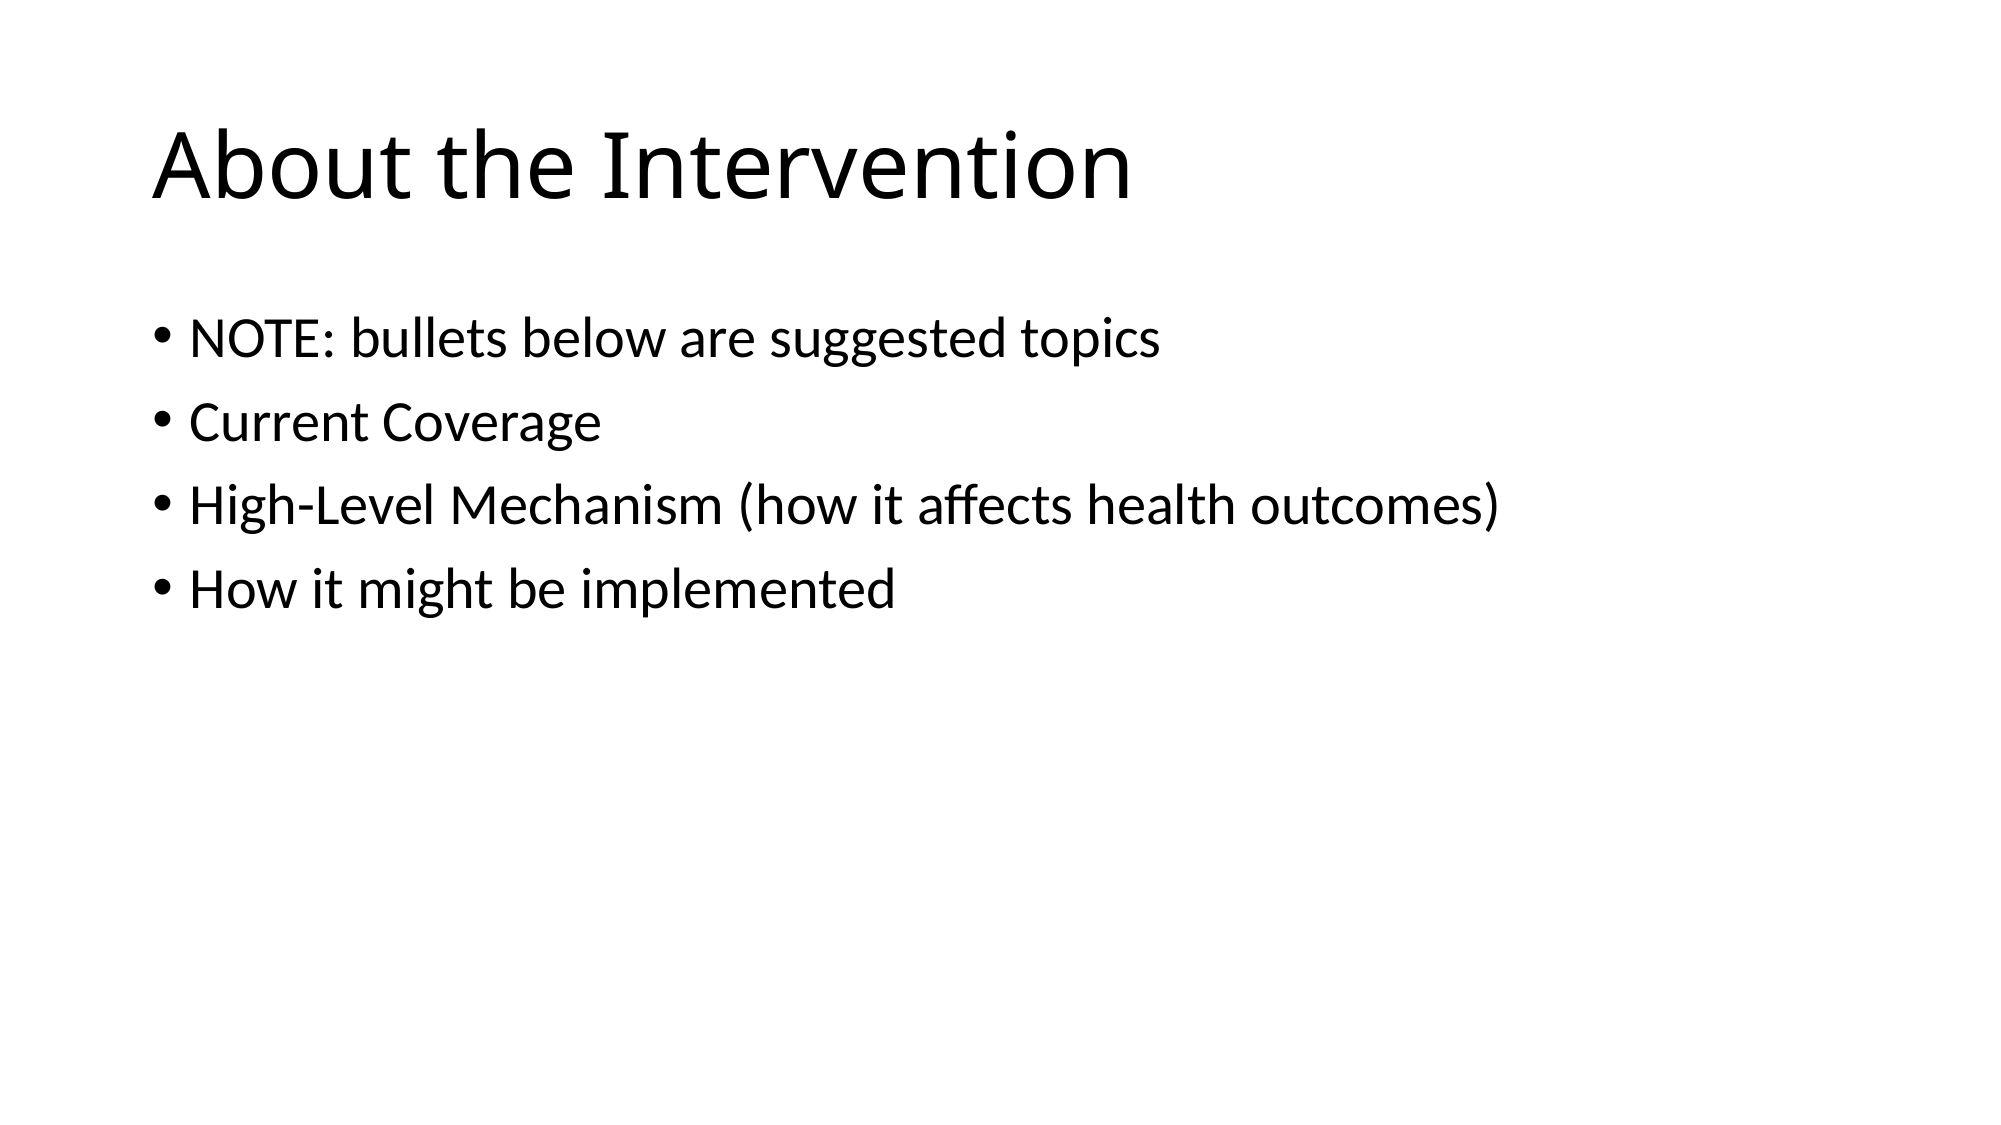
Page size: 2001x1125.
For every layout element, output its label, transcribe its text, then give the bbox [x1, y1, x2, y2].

list NOTE: bullets below are suggested topics Current Coverage High-Level Mechanism (how it affects health outcomes) How it might be implemented [137, 299, 1863, 1014]
title About the Intervention [137, 59, 1863, 278]
